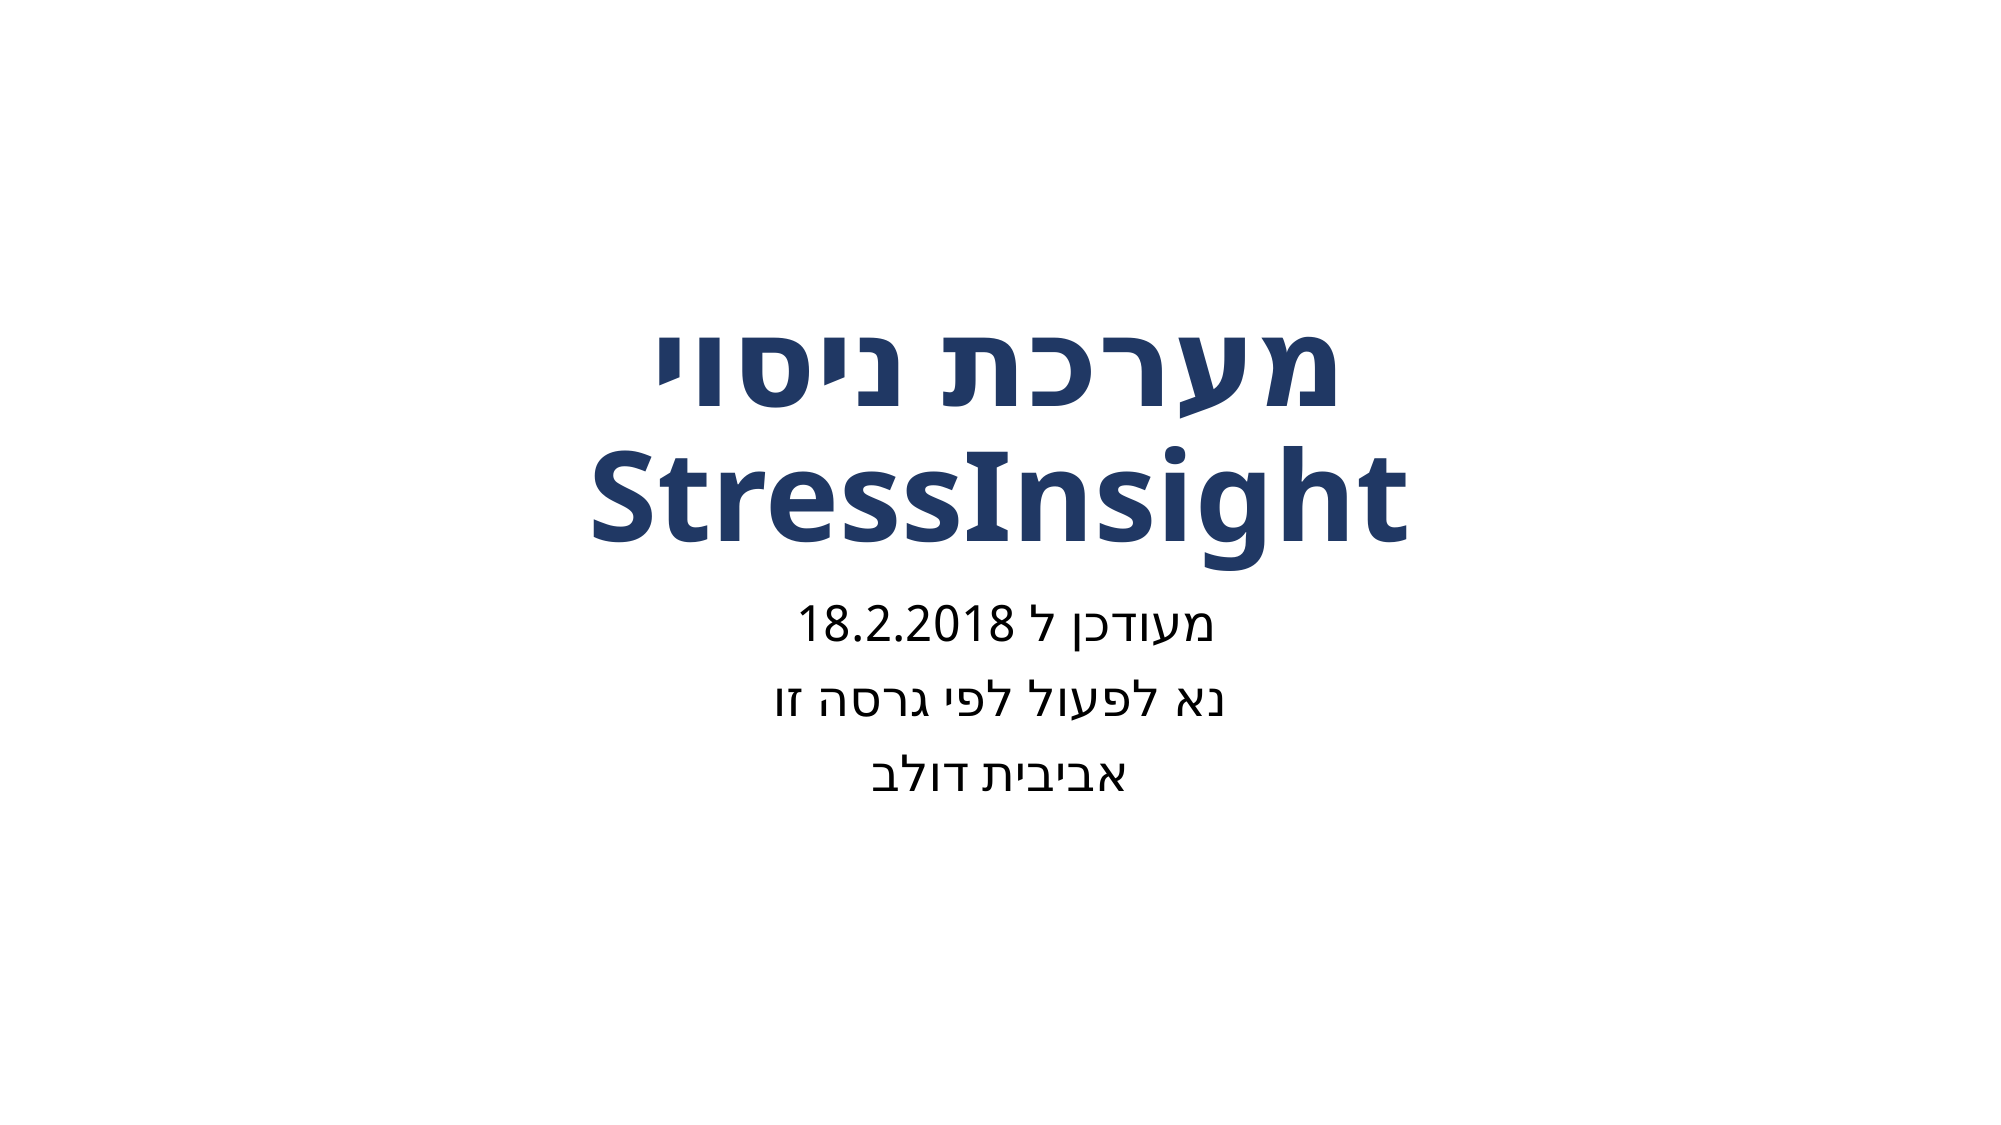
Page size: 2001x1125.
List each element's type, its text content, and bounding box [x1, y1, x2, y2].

subtitle מעודכן ל 18.2.2018 נא לפעול לפי גרסה זו אביבית דולב [249, 590, 1750, 863]
title מערכת ניסוי StressInsight [249, 184, 1750, 576]
